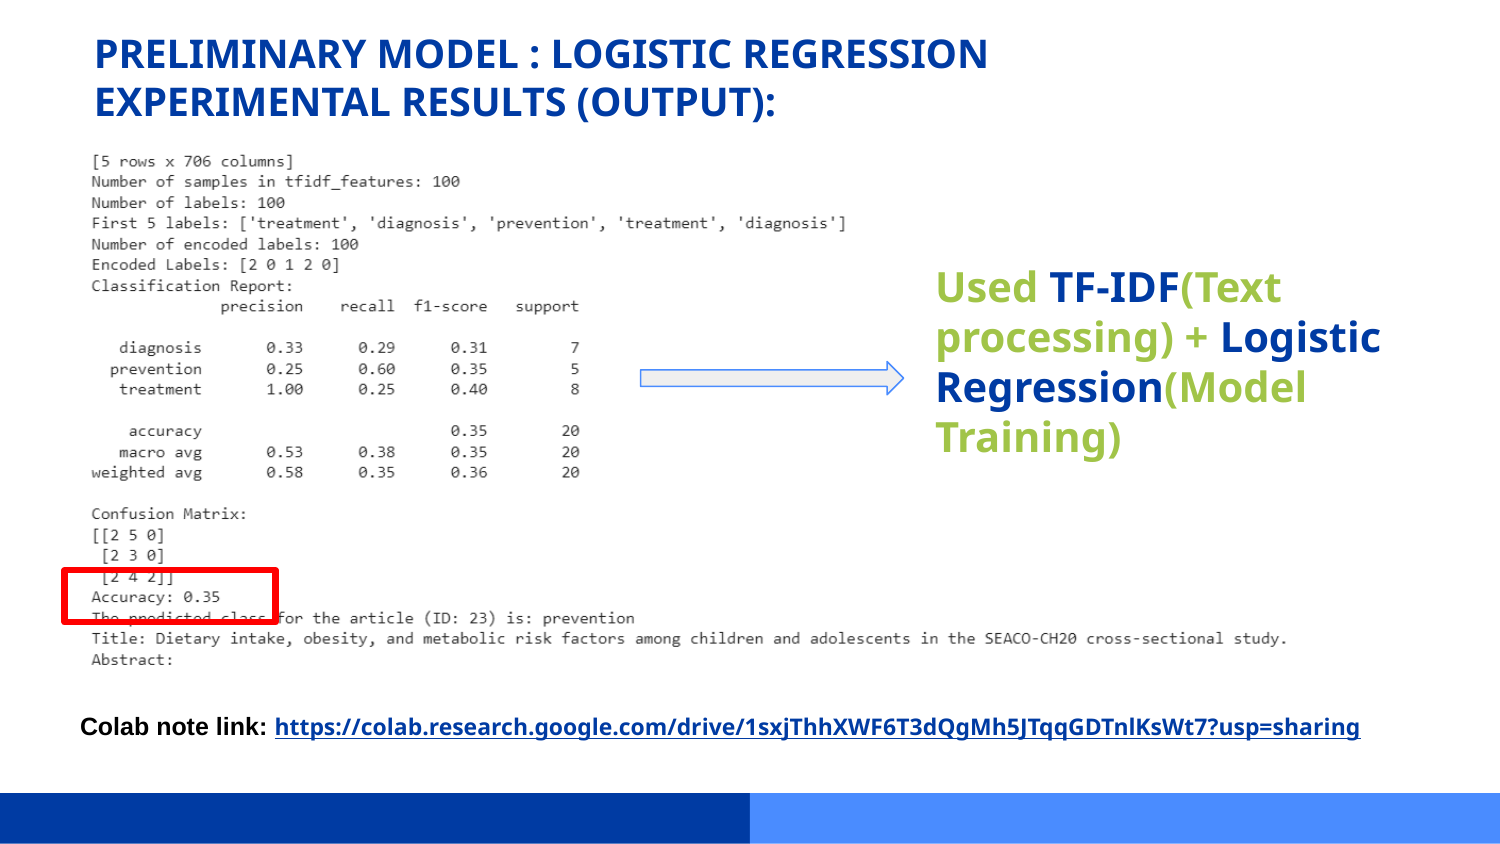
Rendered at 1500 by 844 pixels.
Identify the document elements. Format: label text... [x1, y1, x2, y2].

title PRELIMINARY MODEL : LOGISTIC REGRESSION EXPERIMENTAL RESULTS (OUTPUT): [78, 14, 1344, 129]
picture [48, 142, 1327, 682]
text_box Used TF-IDF(Text processing) + Logistic Regression(Model Training) [1332, 245, 1500, 476]
text_box Colab note link: https://colab.research.google.com/drive/1sxjThhXWF6T3dQgMh5JTqqGDTnlKsWt7?usp=sharing [57, 695, 1442, 785]
